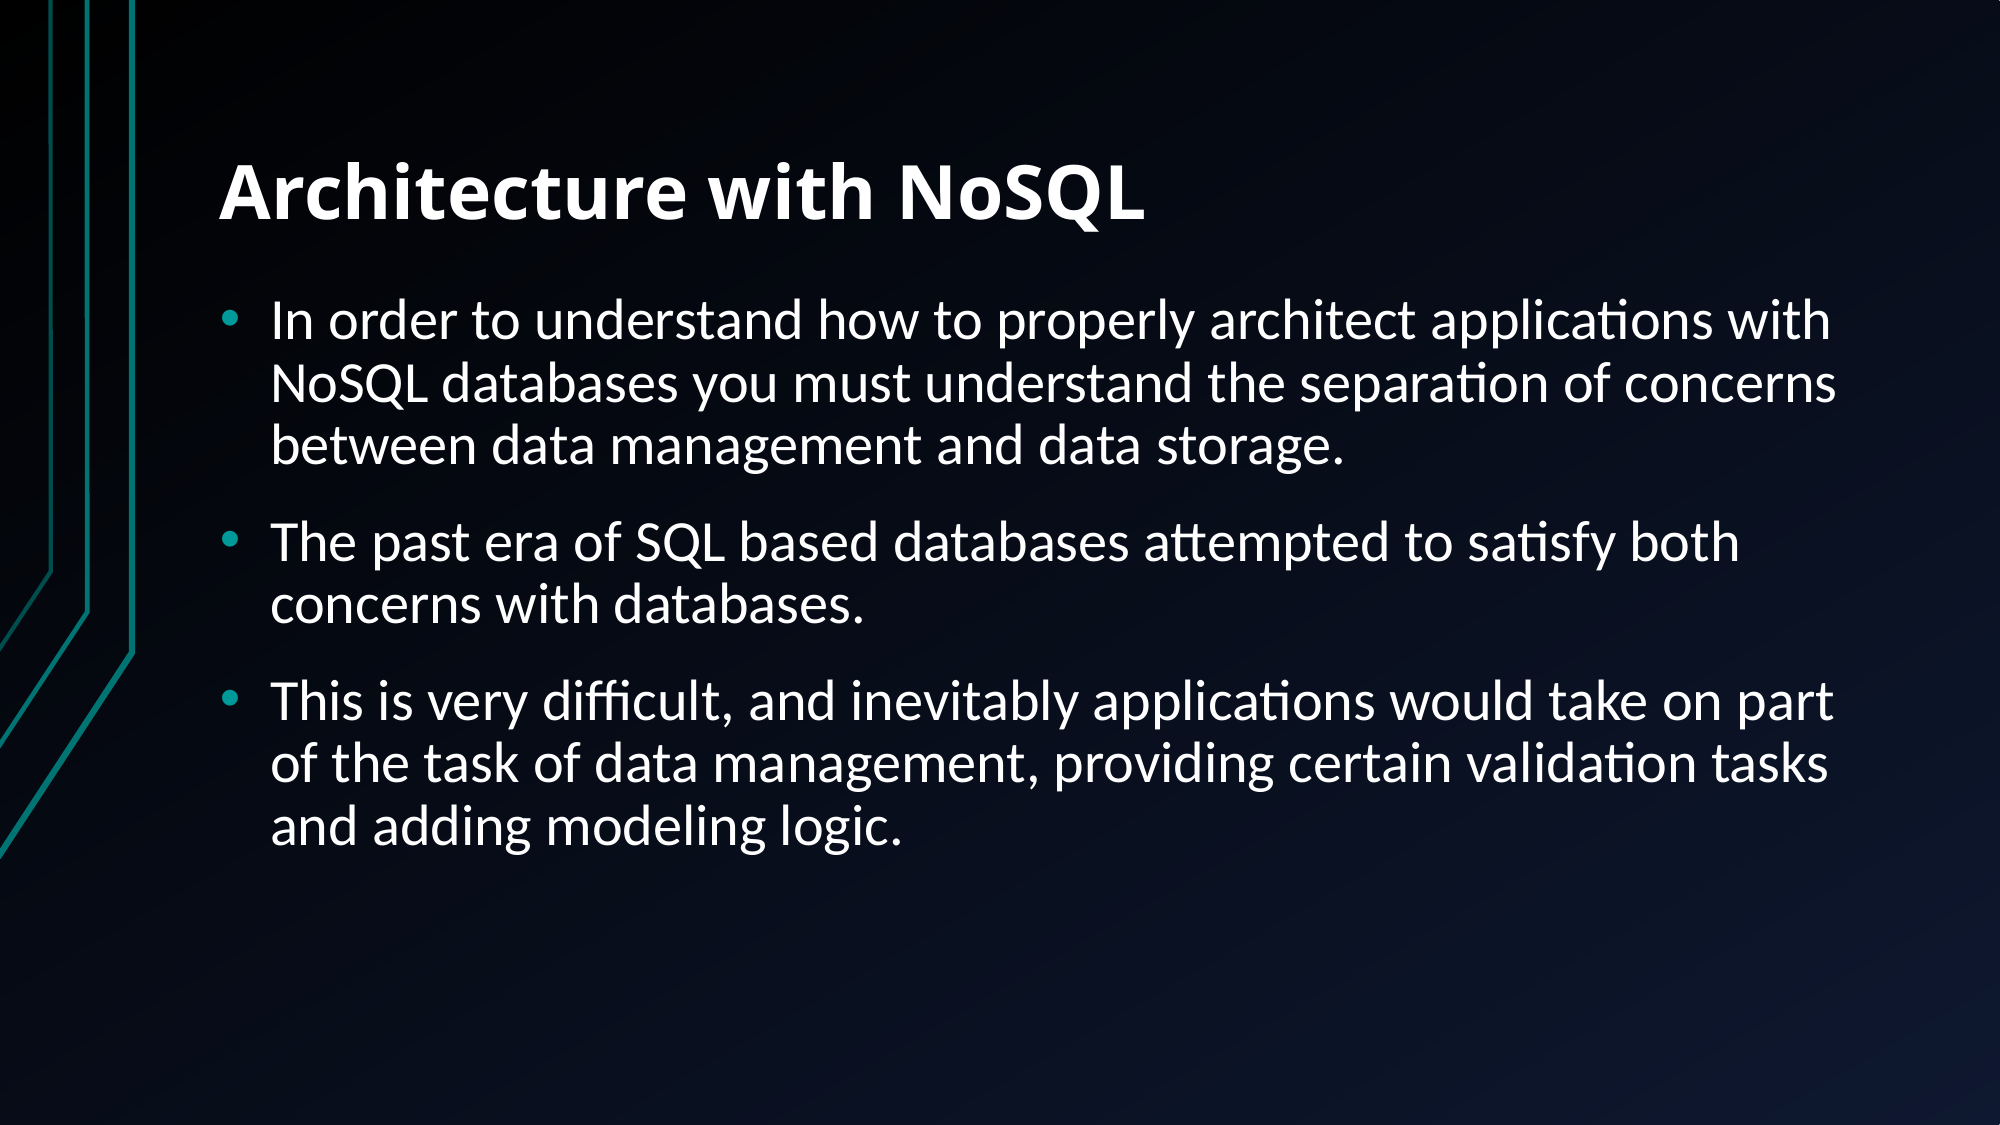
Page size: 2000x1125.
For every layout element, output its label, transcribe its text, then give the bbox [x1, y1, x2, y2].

title Architecture with NoSQL [199, 45, 1900, 246]
list In order to understand how to properly architect applications with NoSQL databases you must understand the separation of concerns between data management and data storage. The past era of SQL based databases attempted to satisfy both concerns with databases. This is very difficult, and inevitably applications would take on part of the task of data management, providing certain validation tasks and adding modeling logic. [199, 279, 1900, 1012]
